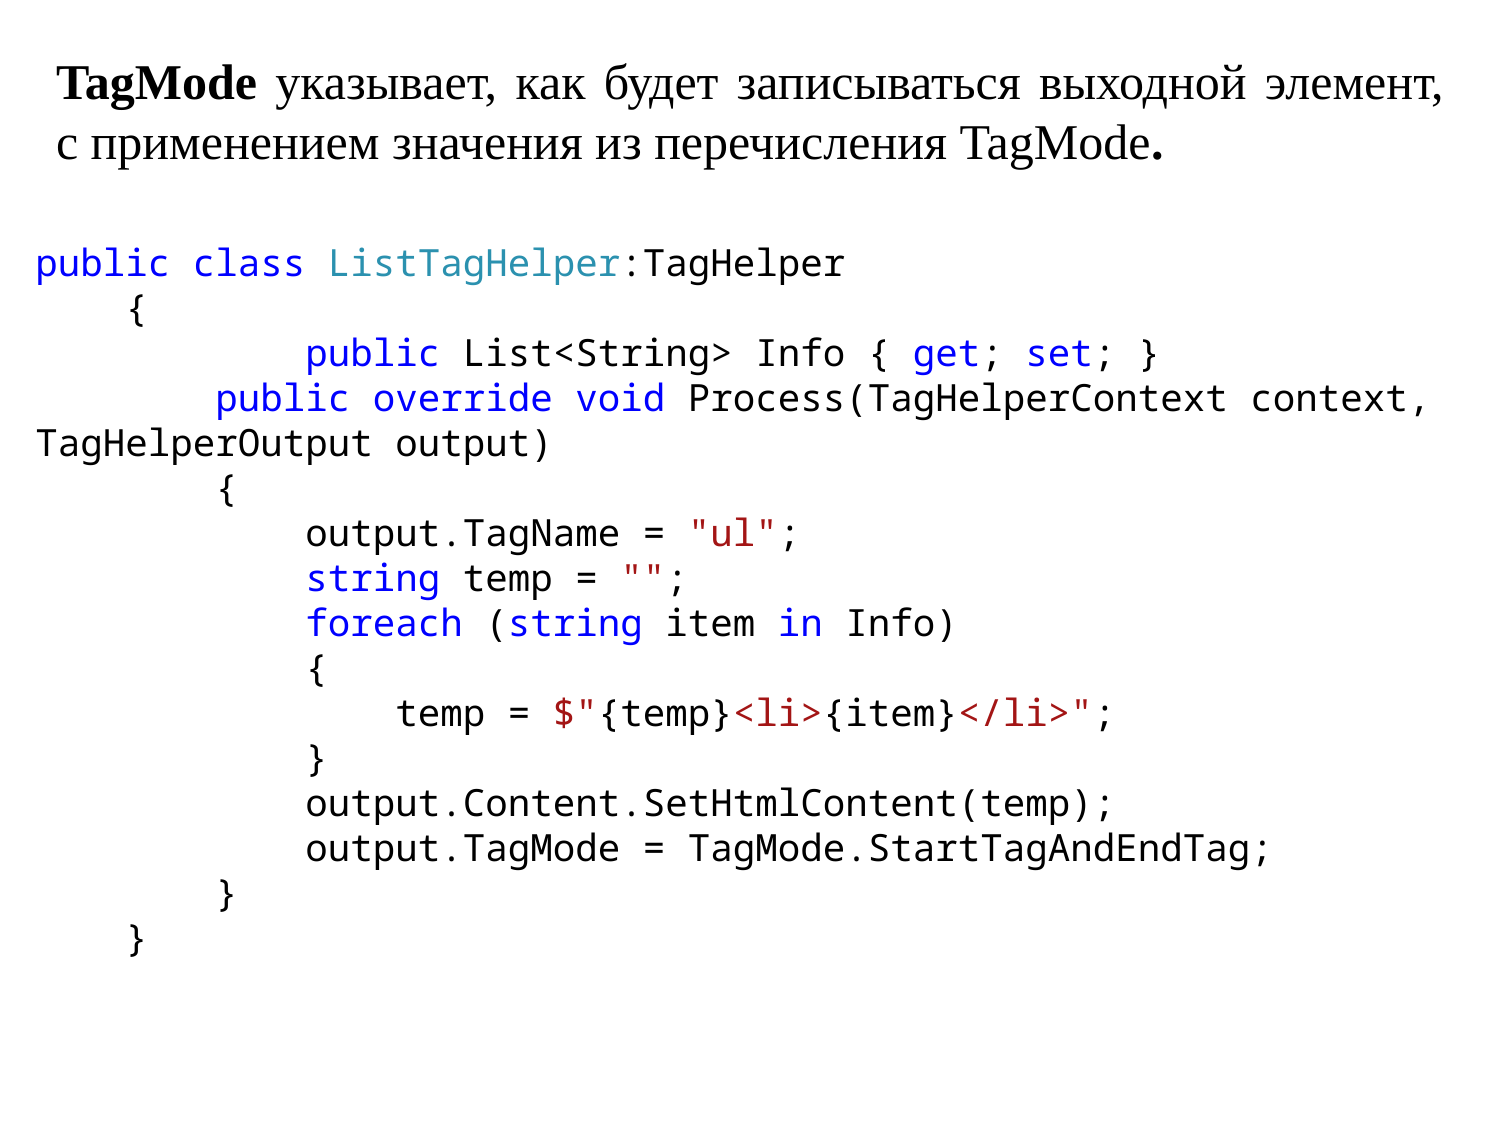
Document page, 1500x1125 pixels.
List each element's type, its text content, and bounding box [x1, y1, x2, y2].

text_box public class ListTagHelper:TagHelper { public List<String> Info { get; set; } public override void Process(TagHelperContext context, TagHelperOutput output) { output.TagName = "ul"; string temp = ""; foreach (string item in Info) { temp = $"{temp}<li>{item}</li>"; } output.Content.SetHtmlContent(temp); output.TagMode = TagMode.StartTagAndEndTag; } } [20, 231, 1459, 967]
text_box TagMode указывает, как будет записываться выходной элемент, с применением значения из перечисления TagMode. [41, 42, 1459, 178]
